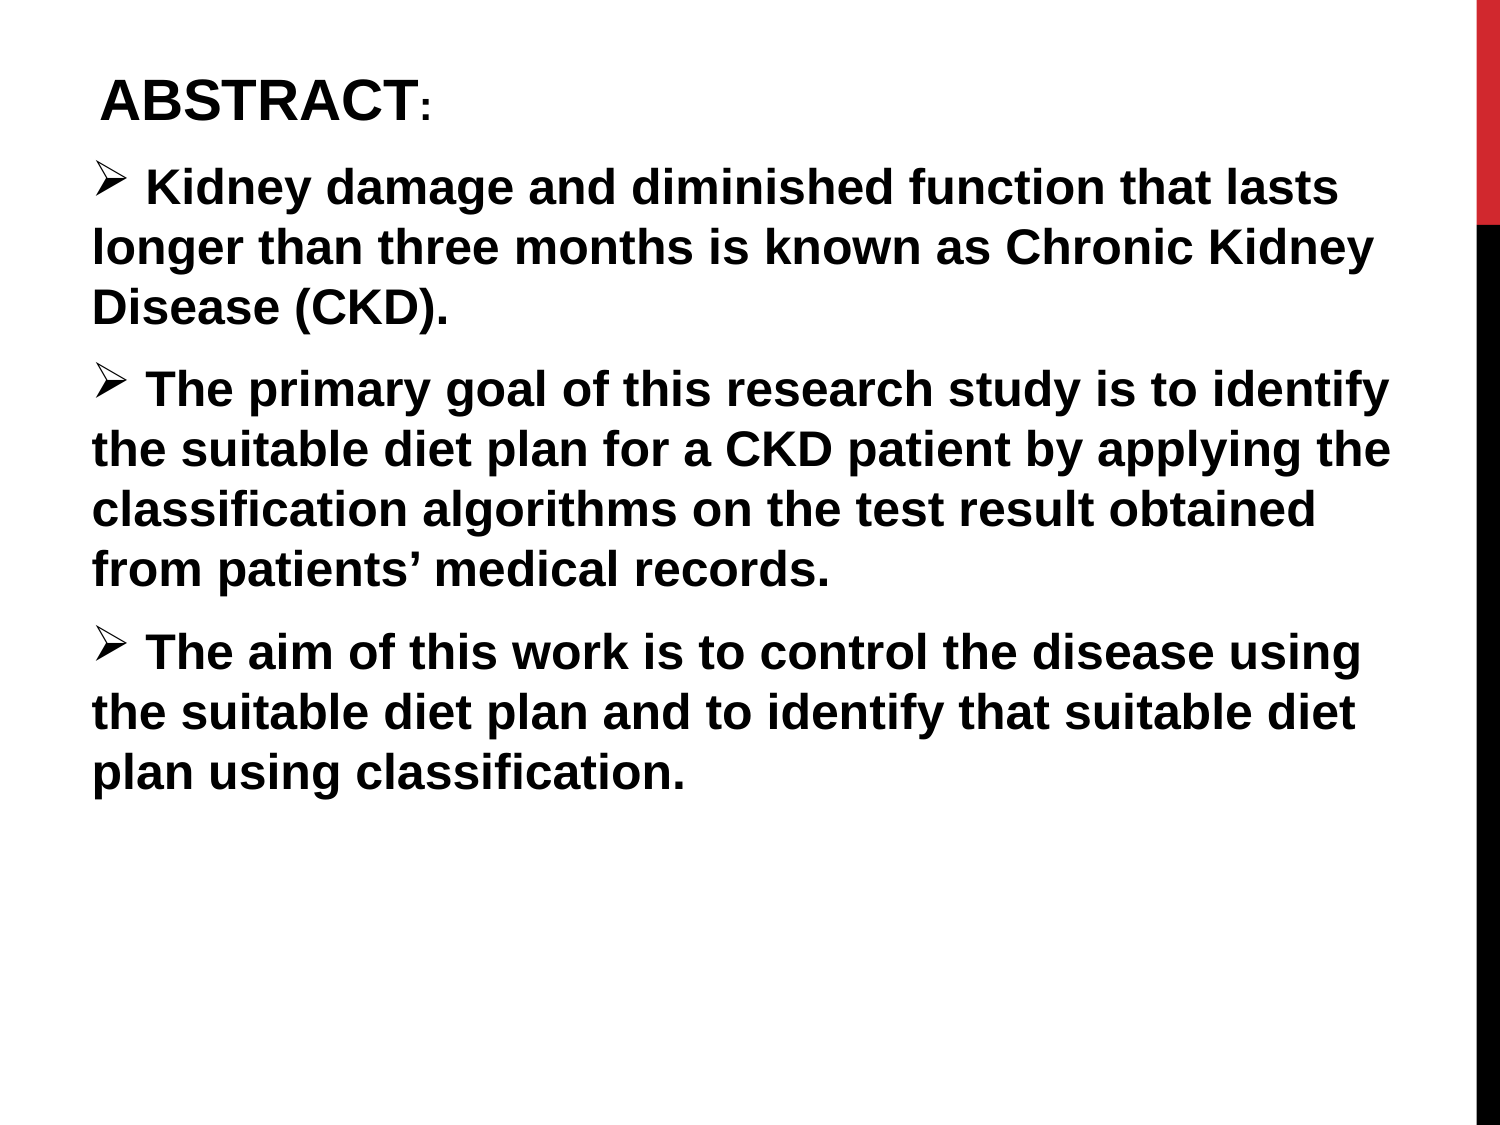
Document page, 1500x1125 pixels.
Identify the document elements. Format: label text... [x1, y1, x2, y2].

list ABSTRACT: Kidney damage and diminished function that lasts longer than three months is known as Chronic Kidney Disease (CKD). The primary goal of this research study is to identify the suitable diet plan for a CKD patient by applying the classification algorithms on the test result obtained from patients’ medical records. The aim of this work is to control the disease using the suitable diet plan and to identify that suitable diet plan using classification. [76, 54, 1412, 1035]
